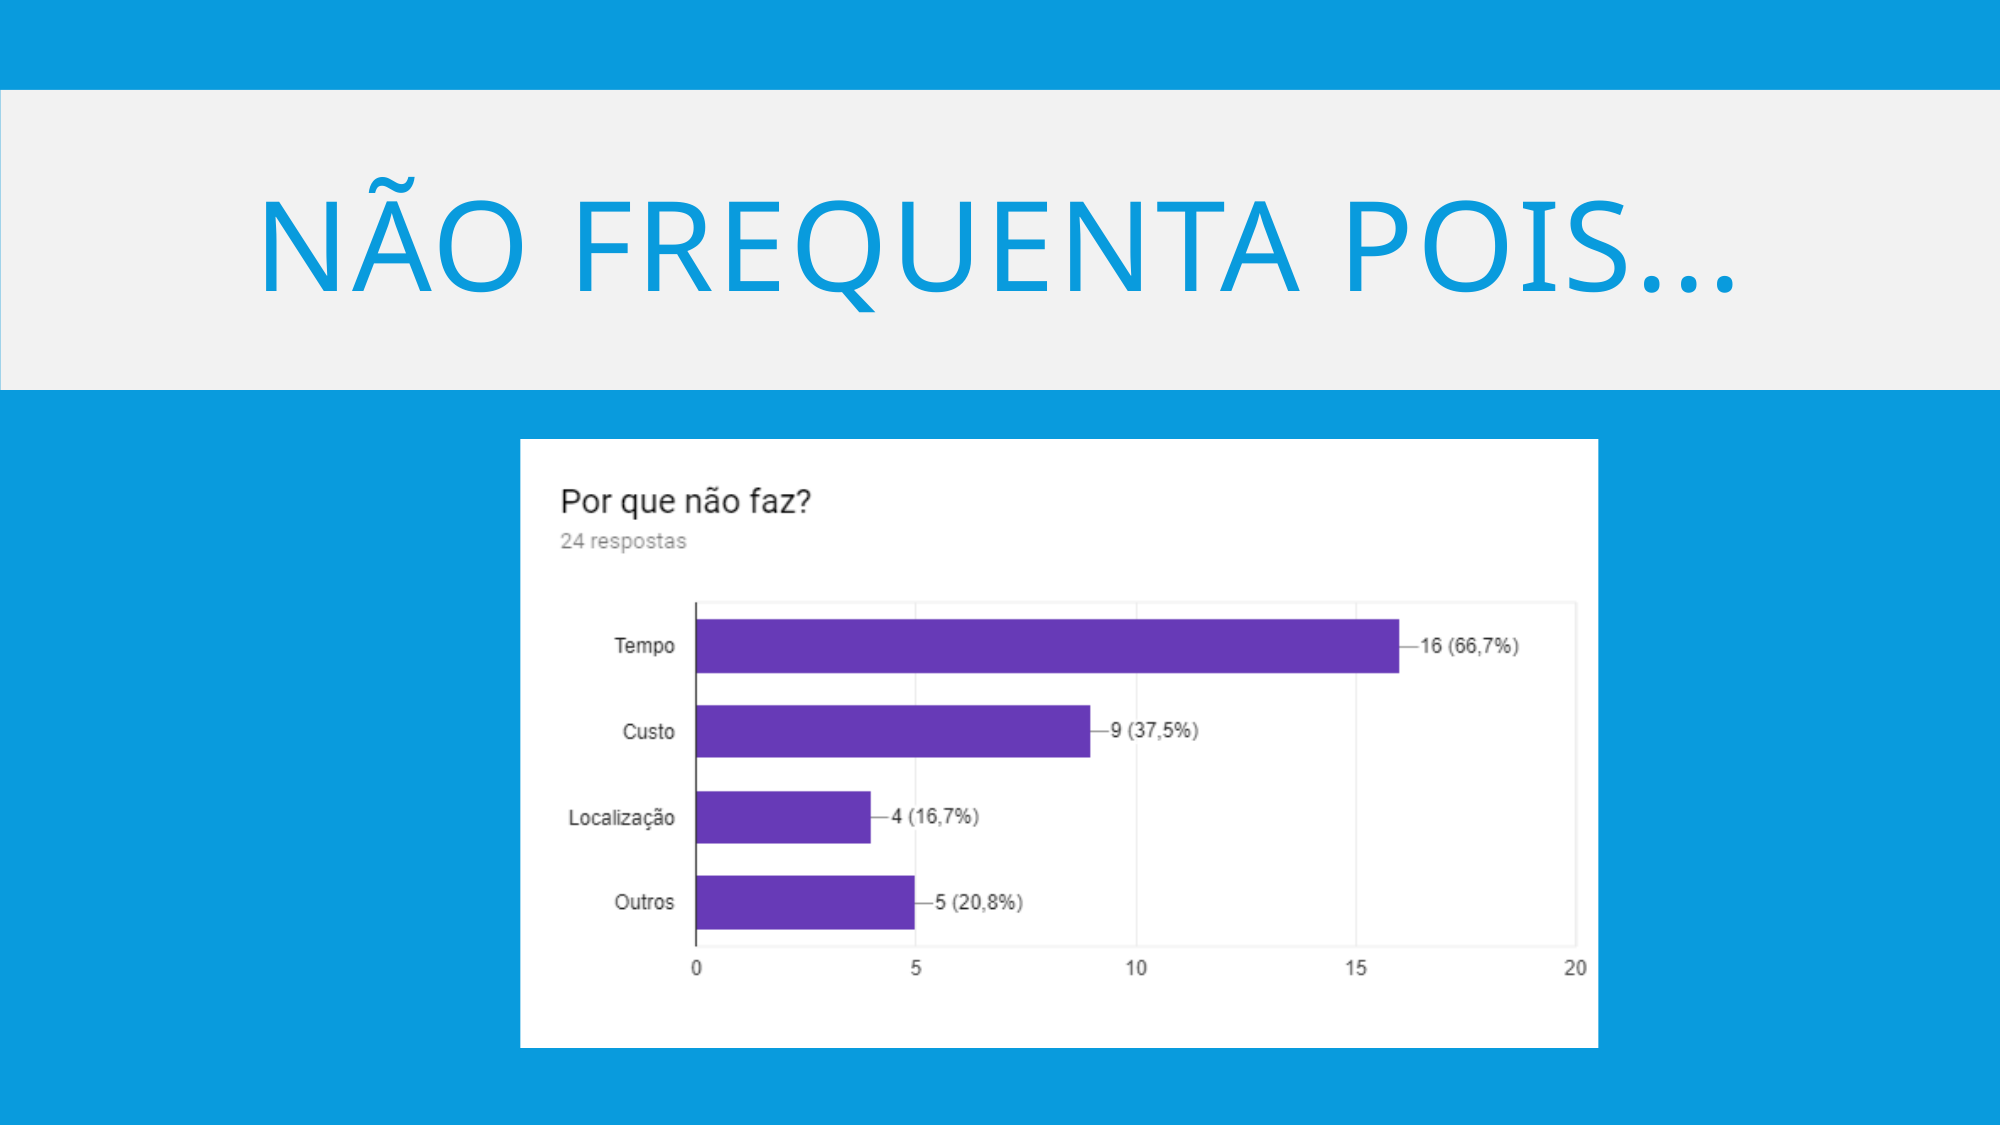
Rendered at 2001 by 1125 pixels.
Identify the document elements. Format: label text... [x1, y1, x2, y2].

text_box [0, 0, 2000, 89]
picture [521, 440, 1598, 1047]
title NÃO FREQUENTA POIS... [58, 112, 1941, 398]
text_box [0, 89, 2000, 391]
text_box [0, 391, 2000, 1125]
